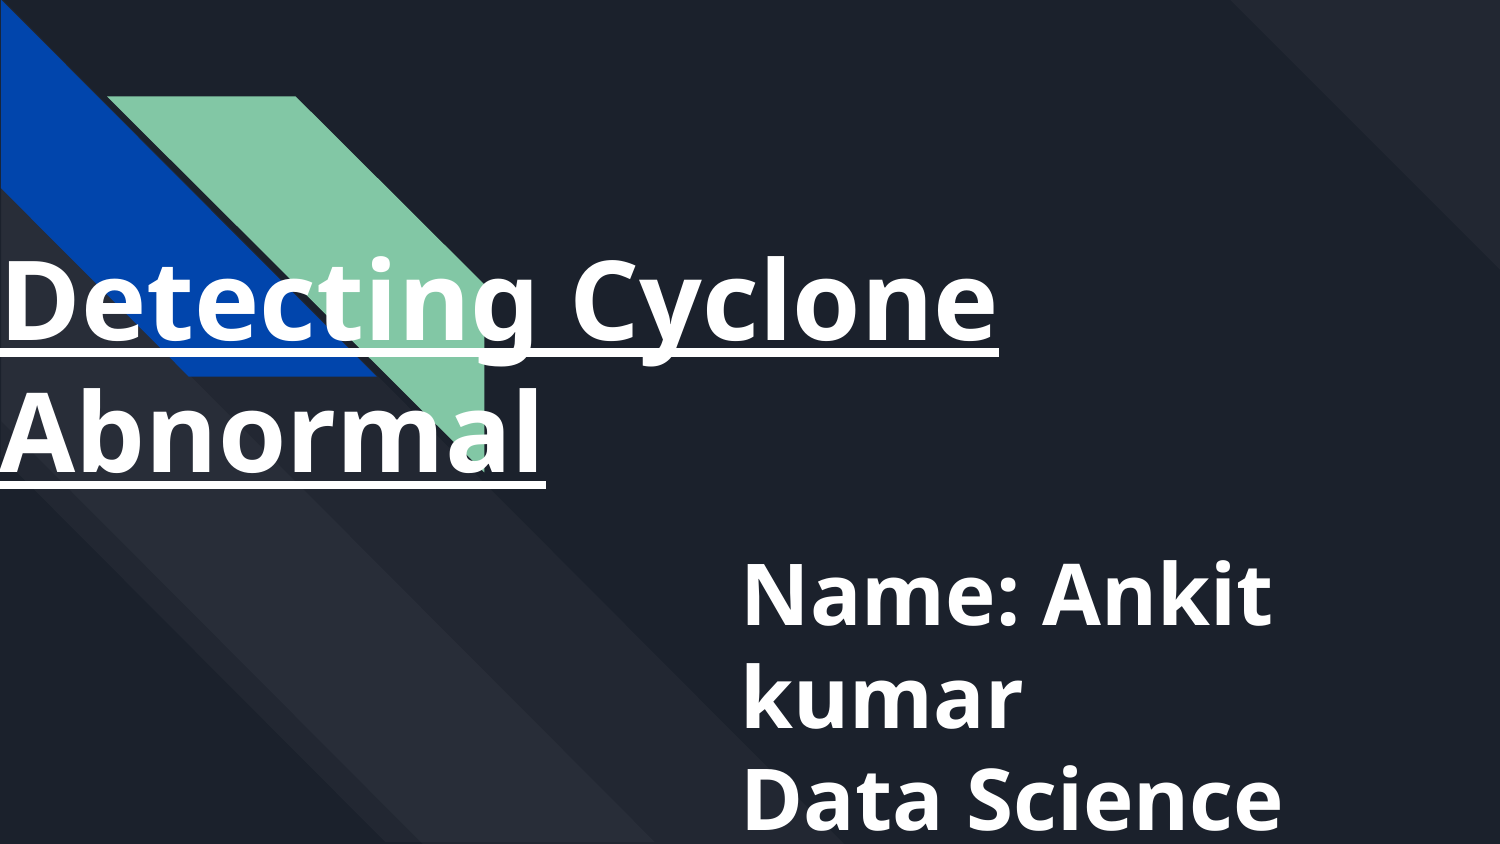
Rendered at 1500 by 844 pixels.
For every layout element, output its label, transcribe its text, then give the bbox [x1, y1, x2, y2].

title Detecting Cyclone Abnormal [0, 130, 1500, 680]
subtitle Name: Ankit kumar Data Science Project [725, 525, 1442, 788]
